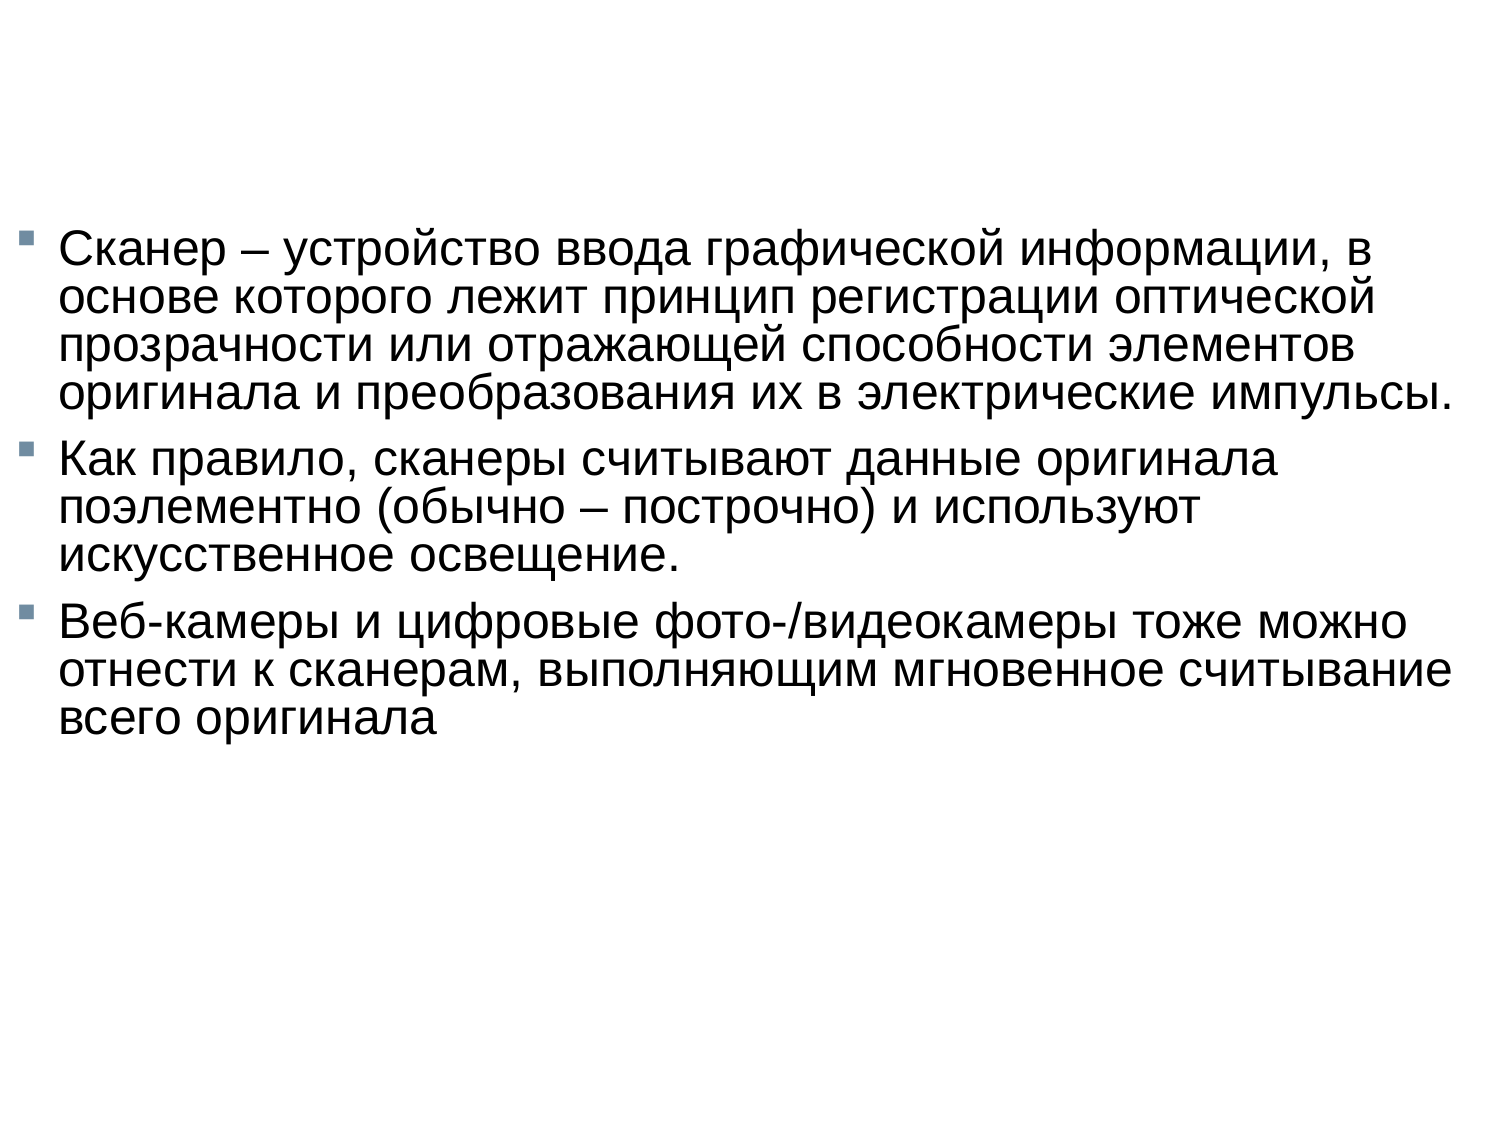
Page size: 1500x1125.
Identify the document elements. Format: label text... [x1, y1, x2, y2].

list Сканер – устройство ввода графической информации, в основе которого лежит принцип регистрации оптической прозрачности или отражающей способности элементов оригинала и преобразования их в электрические импульсы. Как правило, сканеры считывают данные оригинала поэлементно (обычно – построчно) и используют искусственное освещение. Веб-камеры и цифровые фото-/видеокамеры тоже можно отнести к сканерам, выполняющим мгновенное считывание всего оригинала [0, 140, 1500, 1125]
